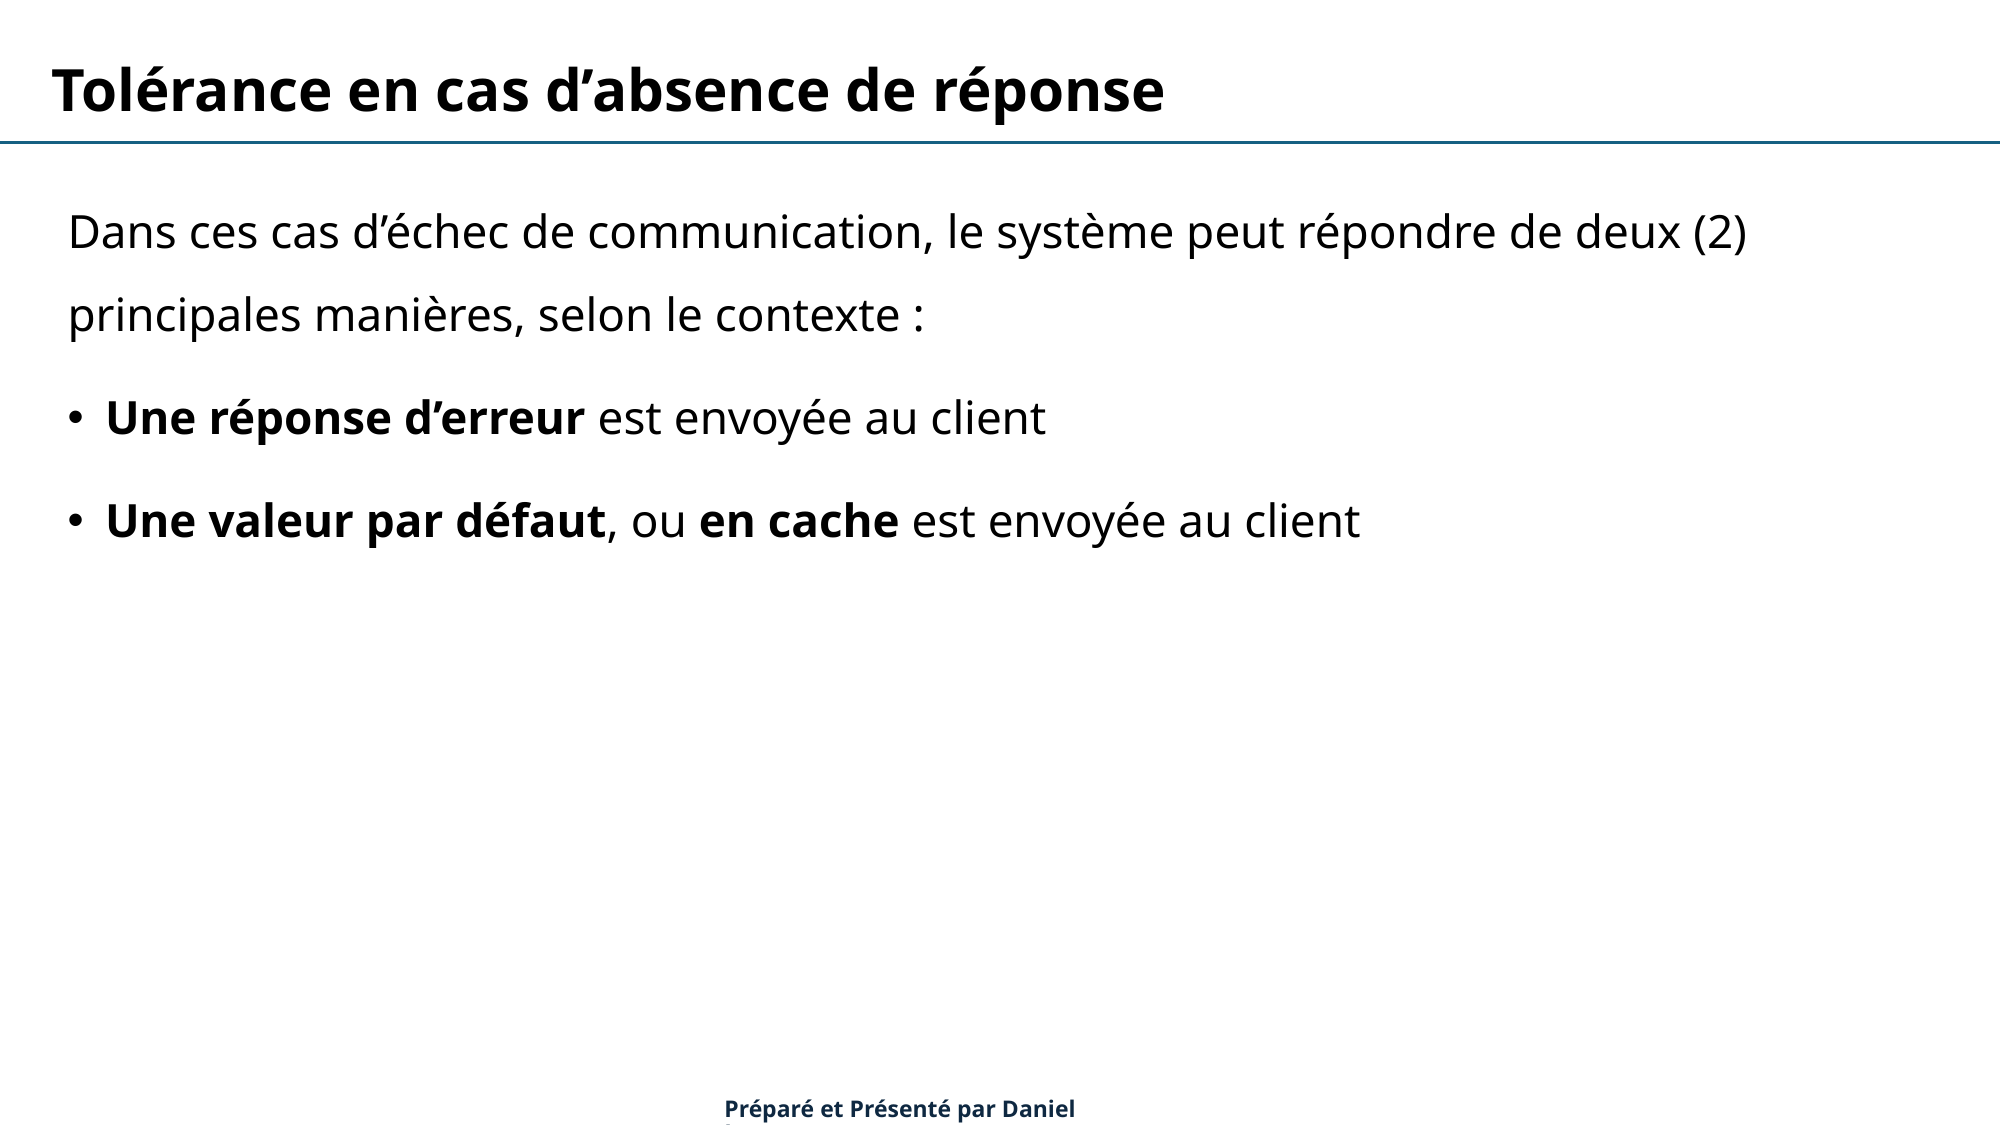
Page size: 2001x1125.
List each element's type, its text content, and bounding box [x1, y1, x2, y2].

text_box Préparé et Présenté par Daniel Lawson [709, 1089, 1184, 1125]
text_box Tolérance en cas d’absence de réponse [36, 38, 1184, 104]
list Dans ces cas d’échec de communication, le système peut répondre de deux (2) principales manières, selon le contexte : Une réponse d’erreur est envoyée au client Une valeur par défaut, ou en cache est envoyée au client [52, 168, 1948, 1052]
